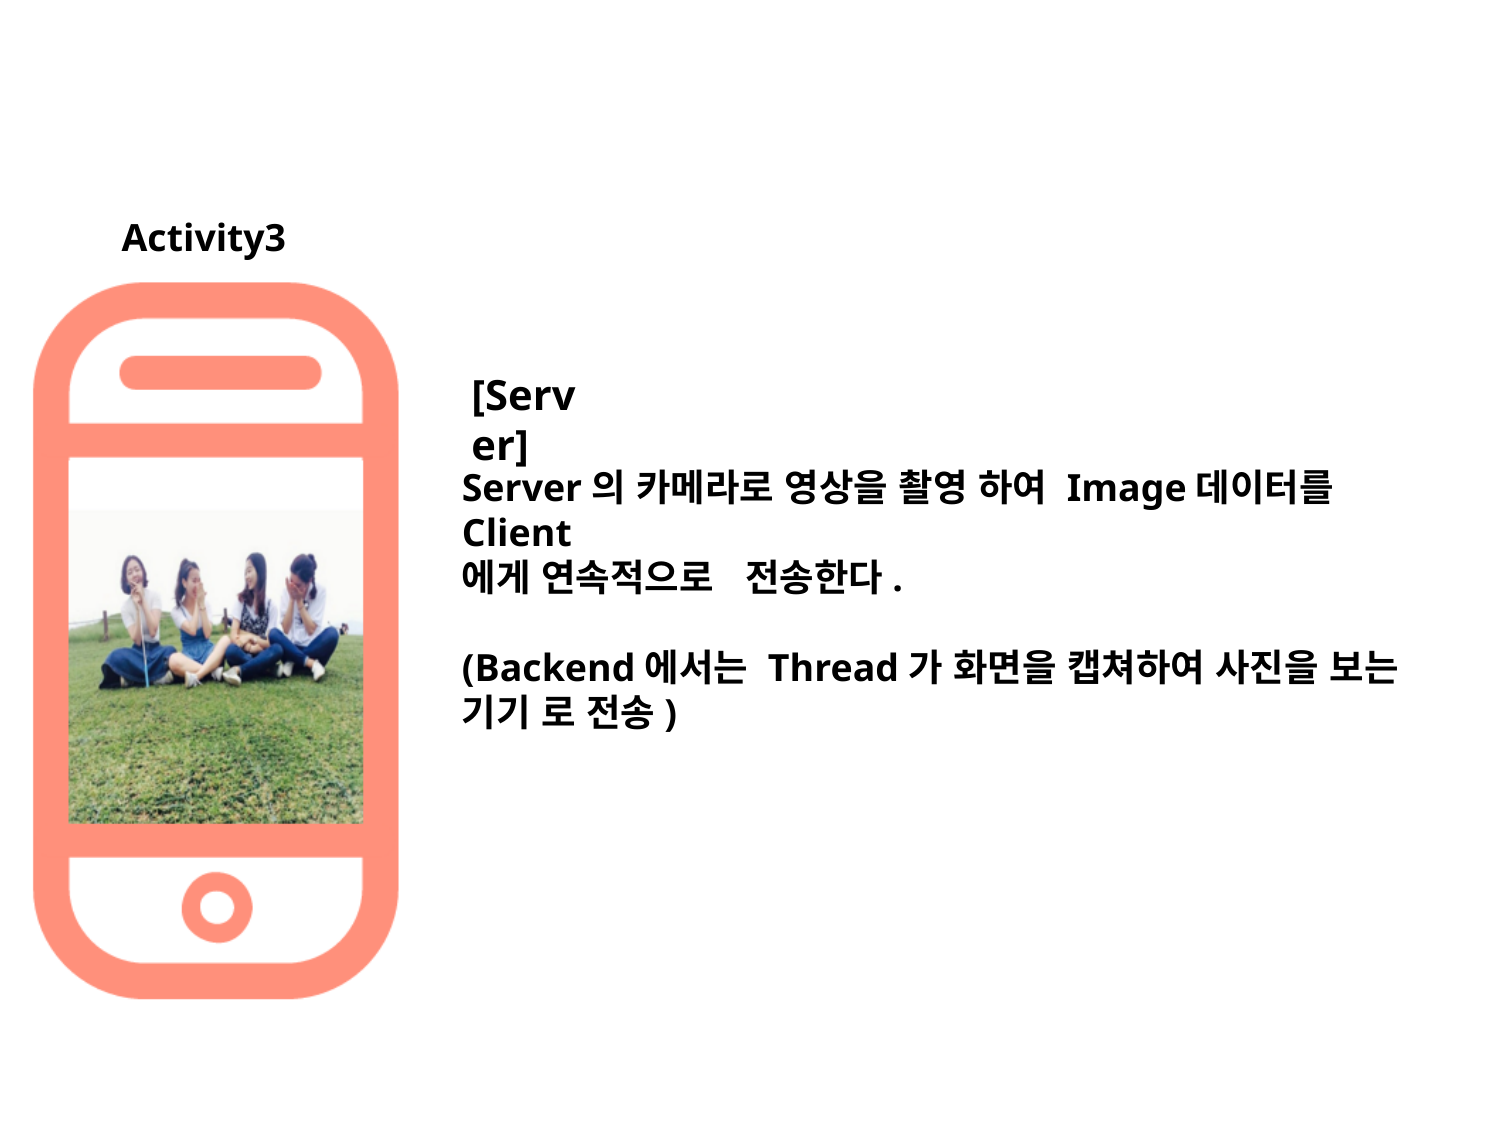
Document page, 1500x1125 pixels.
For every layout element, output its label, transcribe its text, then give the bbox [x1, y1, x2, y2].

picture [4, 266, 420, 1006]
text_box Server의 카메라로 영상을 촬영 하여 Image데이터를 Client 에게 연속적으로 전송한다. (Backend에서는 Thread가 화면을 캡쳐하여 사진을 보는 기기 로 전송) [447, 456, 1475, 741]
text_box Activity3 [106, 206, 302, 265]
text_box [Server] [456, 361, 610, 477]
